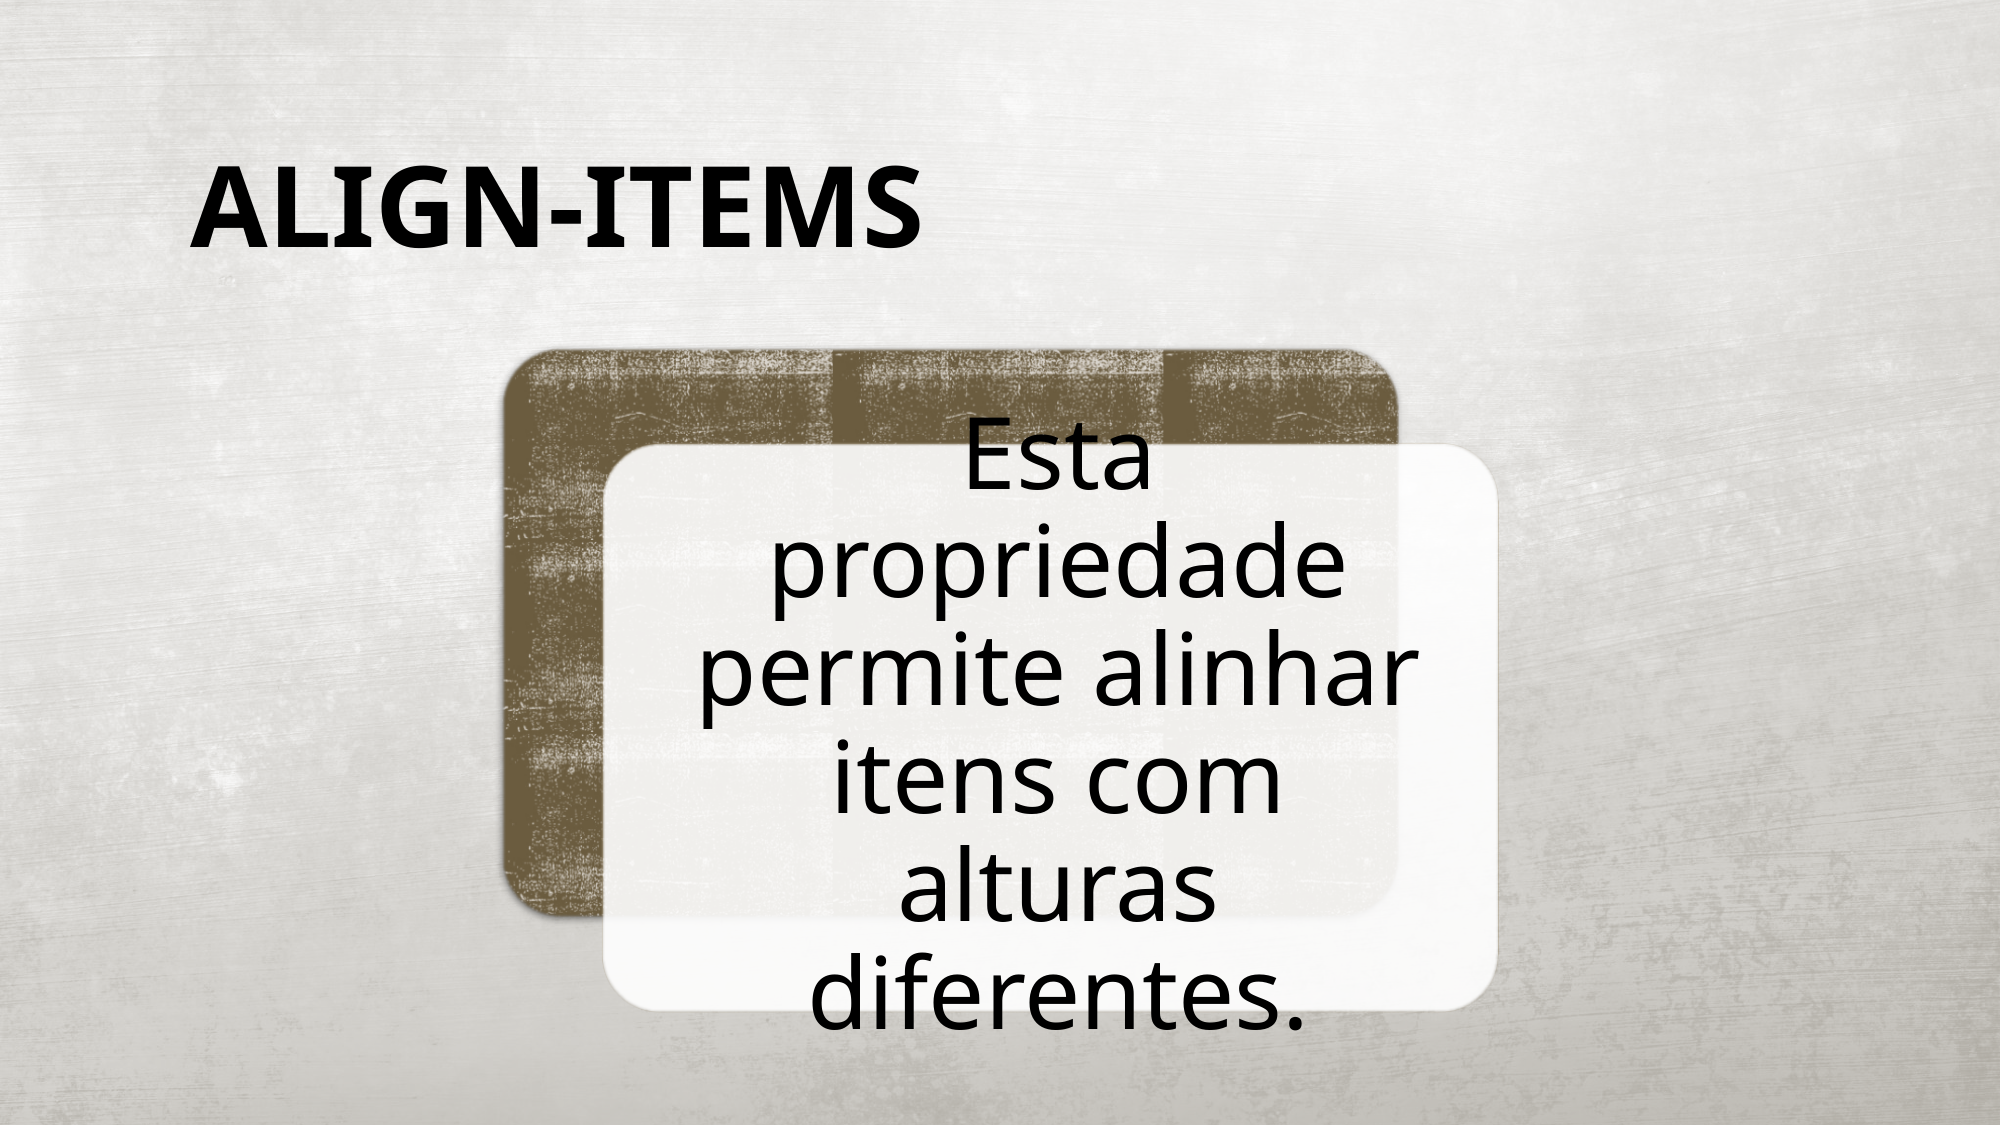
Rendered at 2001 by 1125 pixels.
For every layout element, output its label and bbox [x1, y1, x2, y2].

list [176, 354, 1826, 1011]
picture [2, 2, 1997, 1124]
